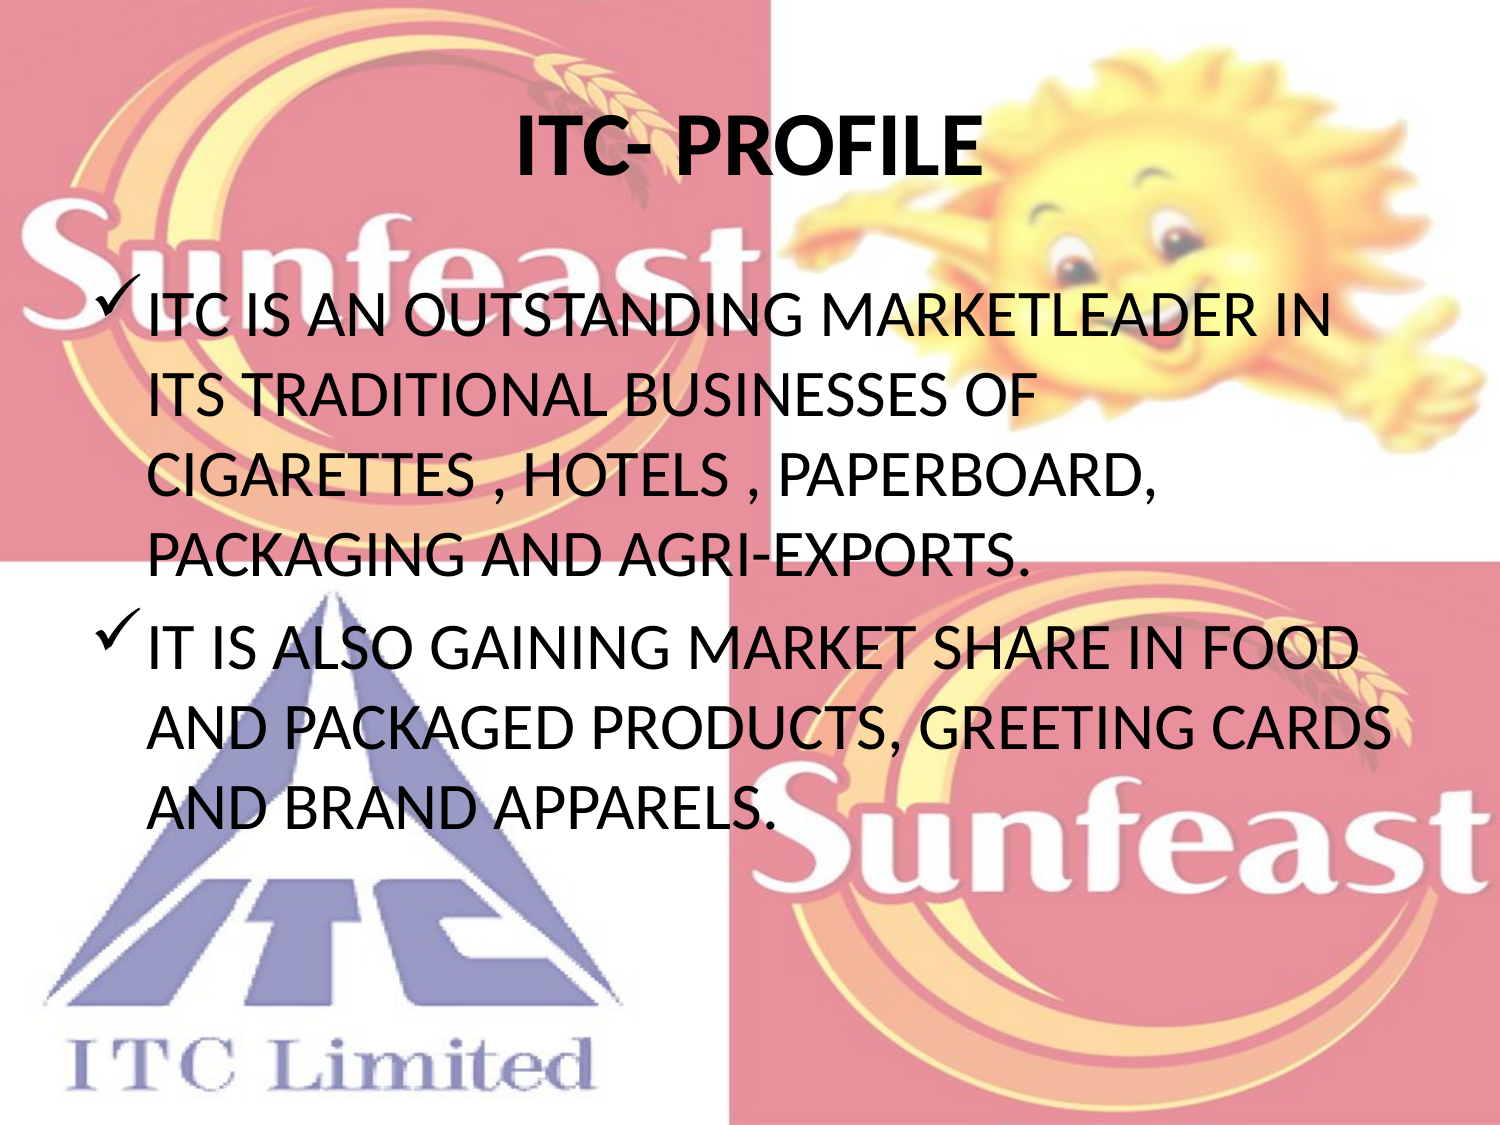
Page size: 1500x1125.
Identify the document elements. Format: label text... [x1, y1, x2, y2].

list ITC IS AN OUTSTANDING MARKETLEADER IN ITS TRADITIONAL BUSINESSES OF CIGARETTES , HOTELS , PAPERBOARD, PACKAGING AND AGRI-EXPORTS. IT IS ALSO GAINING MARKET SHARE IN FOOD AND PACKAGED PRODUCTS, GREETING CARDS AND BRAND APPARELS. [75, 262, 1425, 1005]
title ITC- PROFILE [75, 45, 1425, 233]
